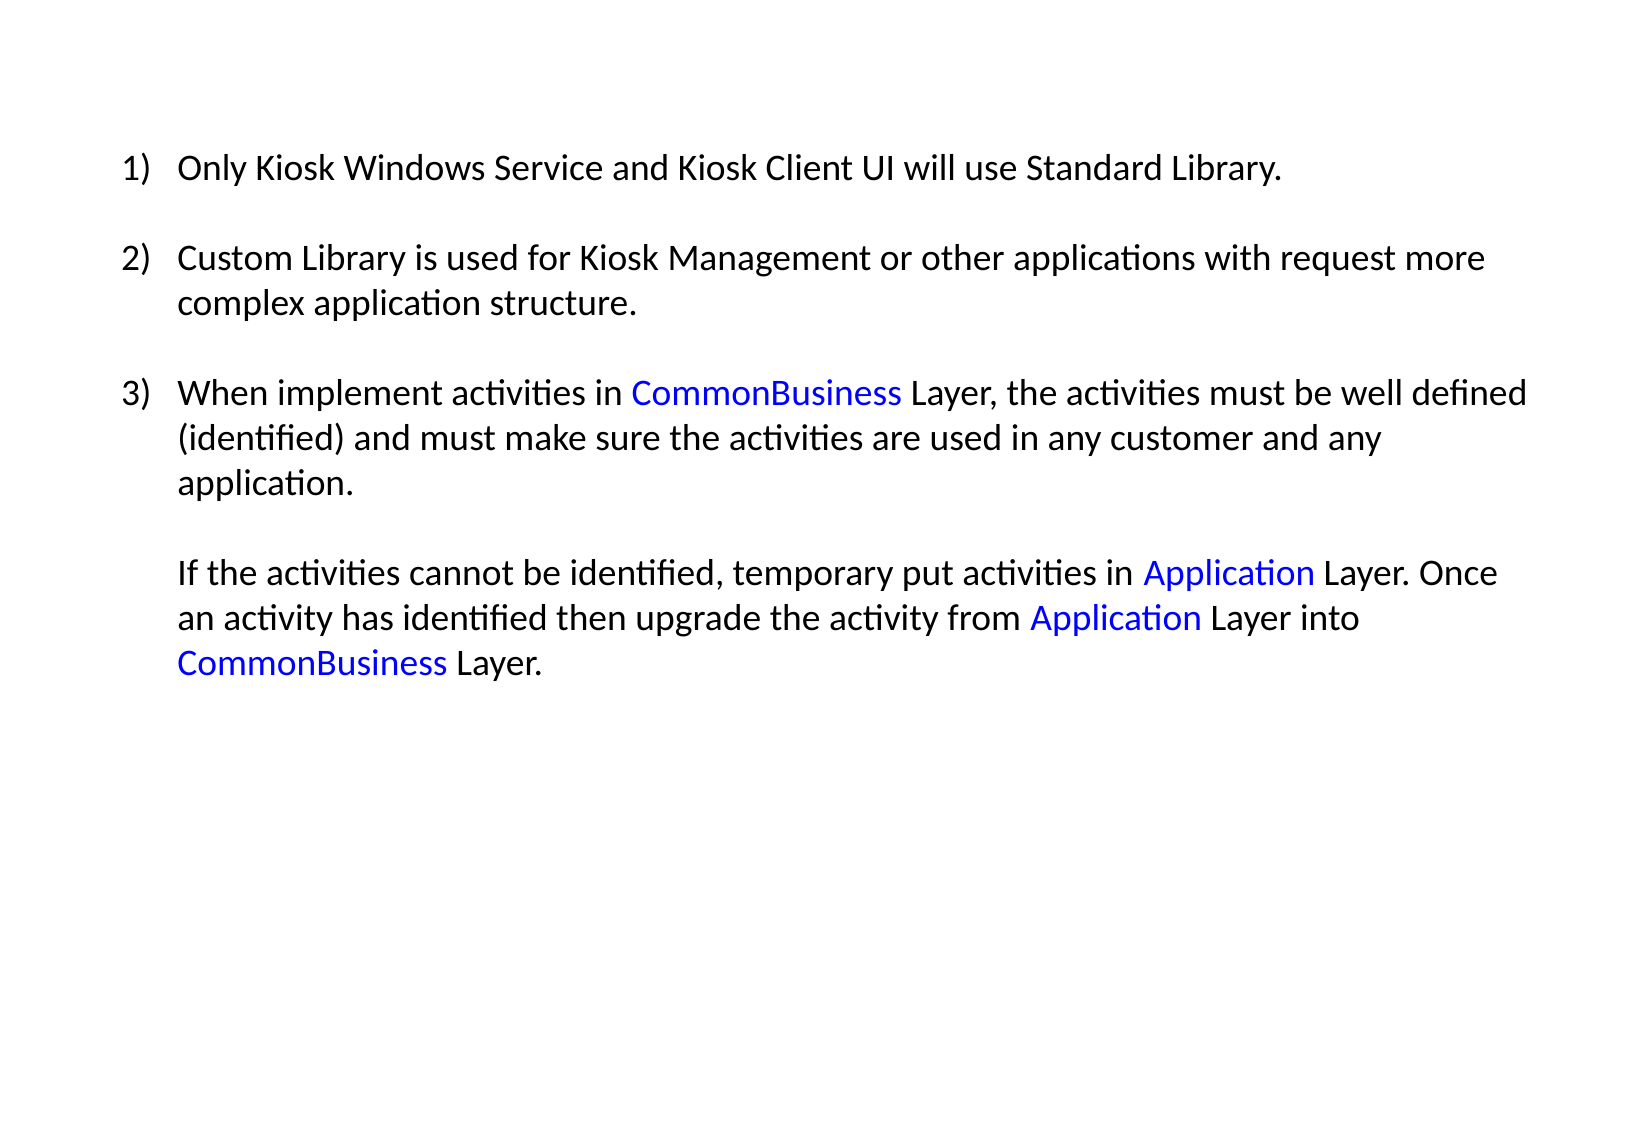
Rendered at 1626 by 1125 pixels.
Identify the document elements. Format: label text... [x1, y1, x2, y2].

text_box Only Kiosk Windows Service and Kiosk Client UI will use Standard Library. Custom Library is used for Kiosk Management or other applications with request more complex application structure. When implement activities in CommonBusiness Layer, the activities must be well defined (identified) and must make sure the activities are used in any customer and any application. If the activities cannot be identified, temporary put activities in Application Layer. Once an activity has identified then upgrade the activity from Application Layer into CommonBusiness Layer. [106, 135, 1558, 691]
